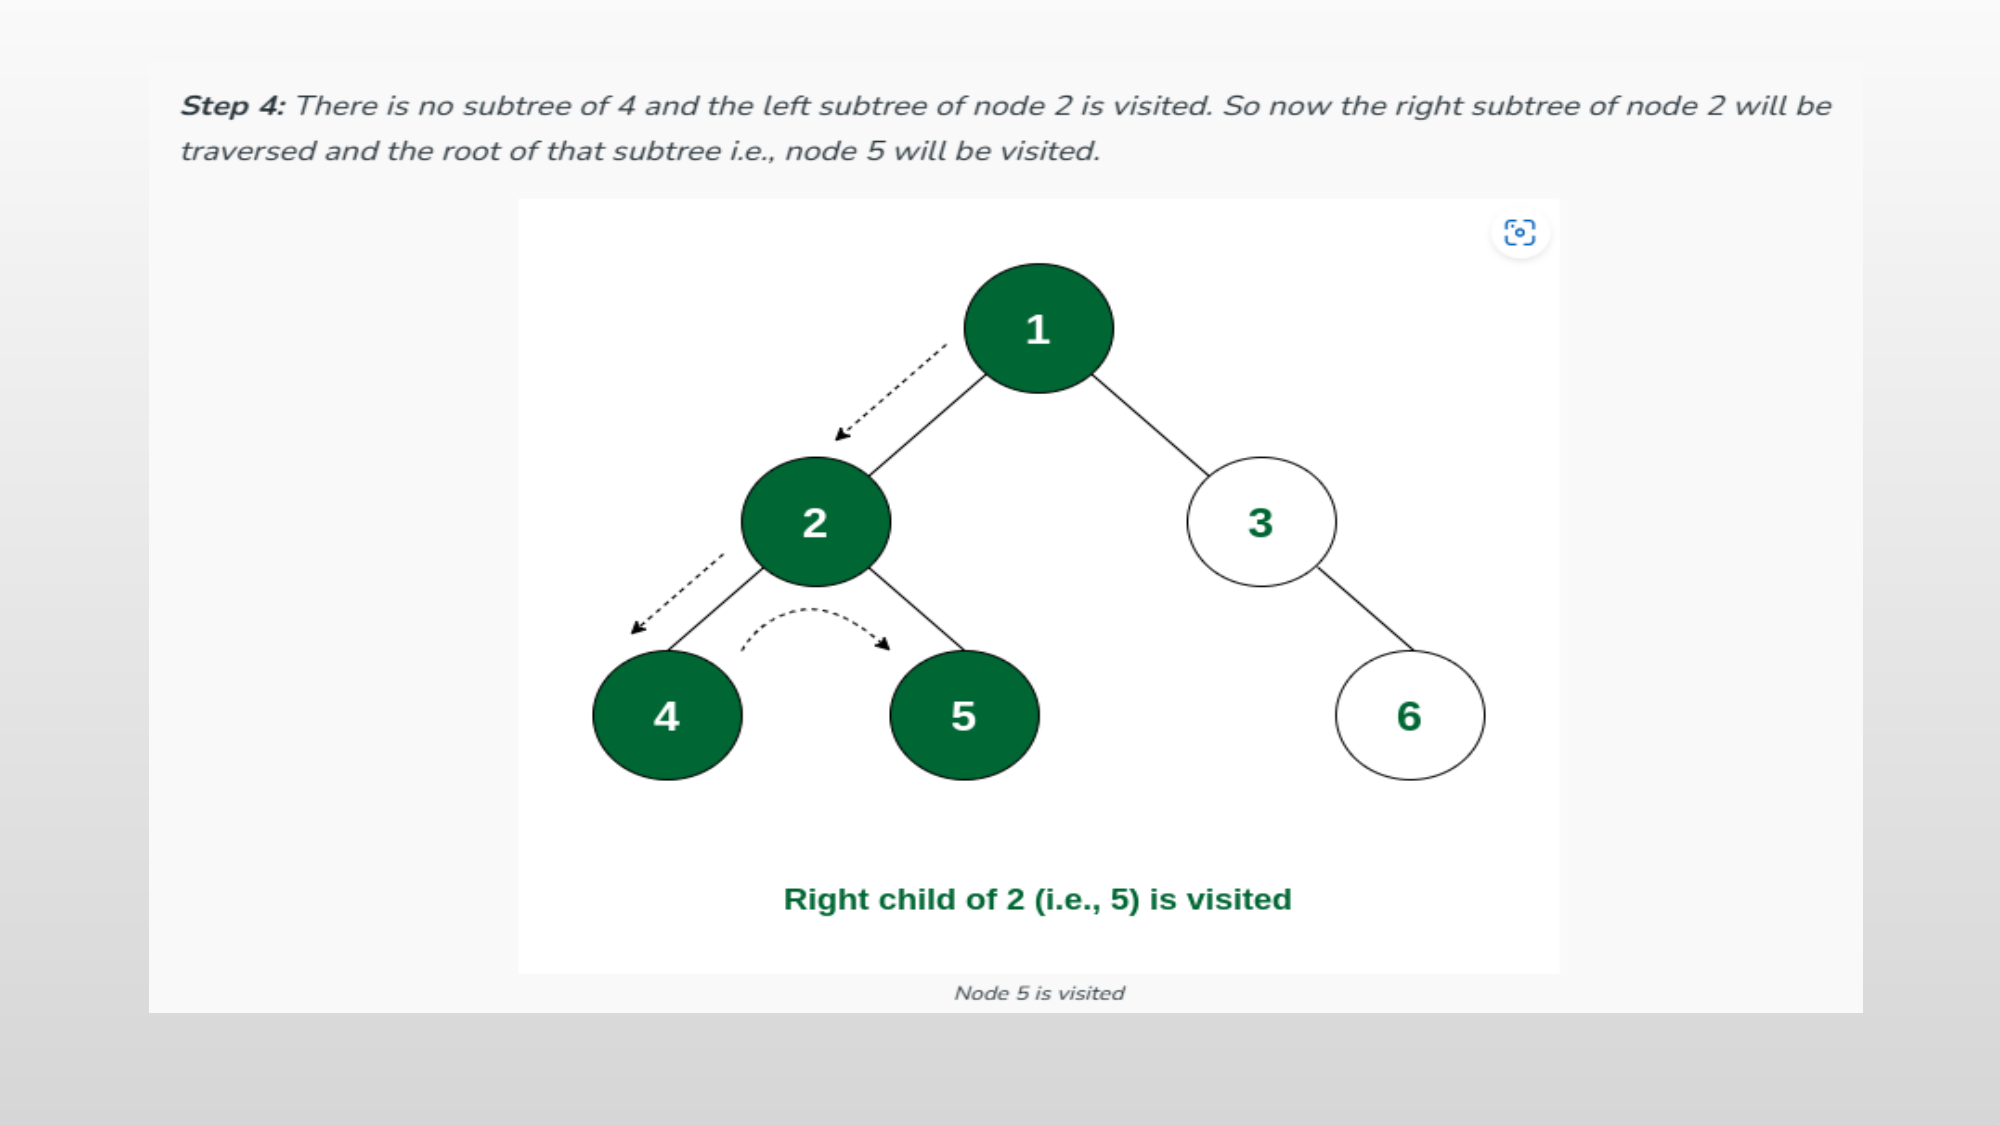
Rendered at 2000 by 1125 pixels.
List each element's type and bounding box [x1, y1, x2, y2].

list [149, 62, 1863, 1013]
